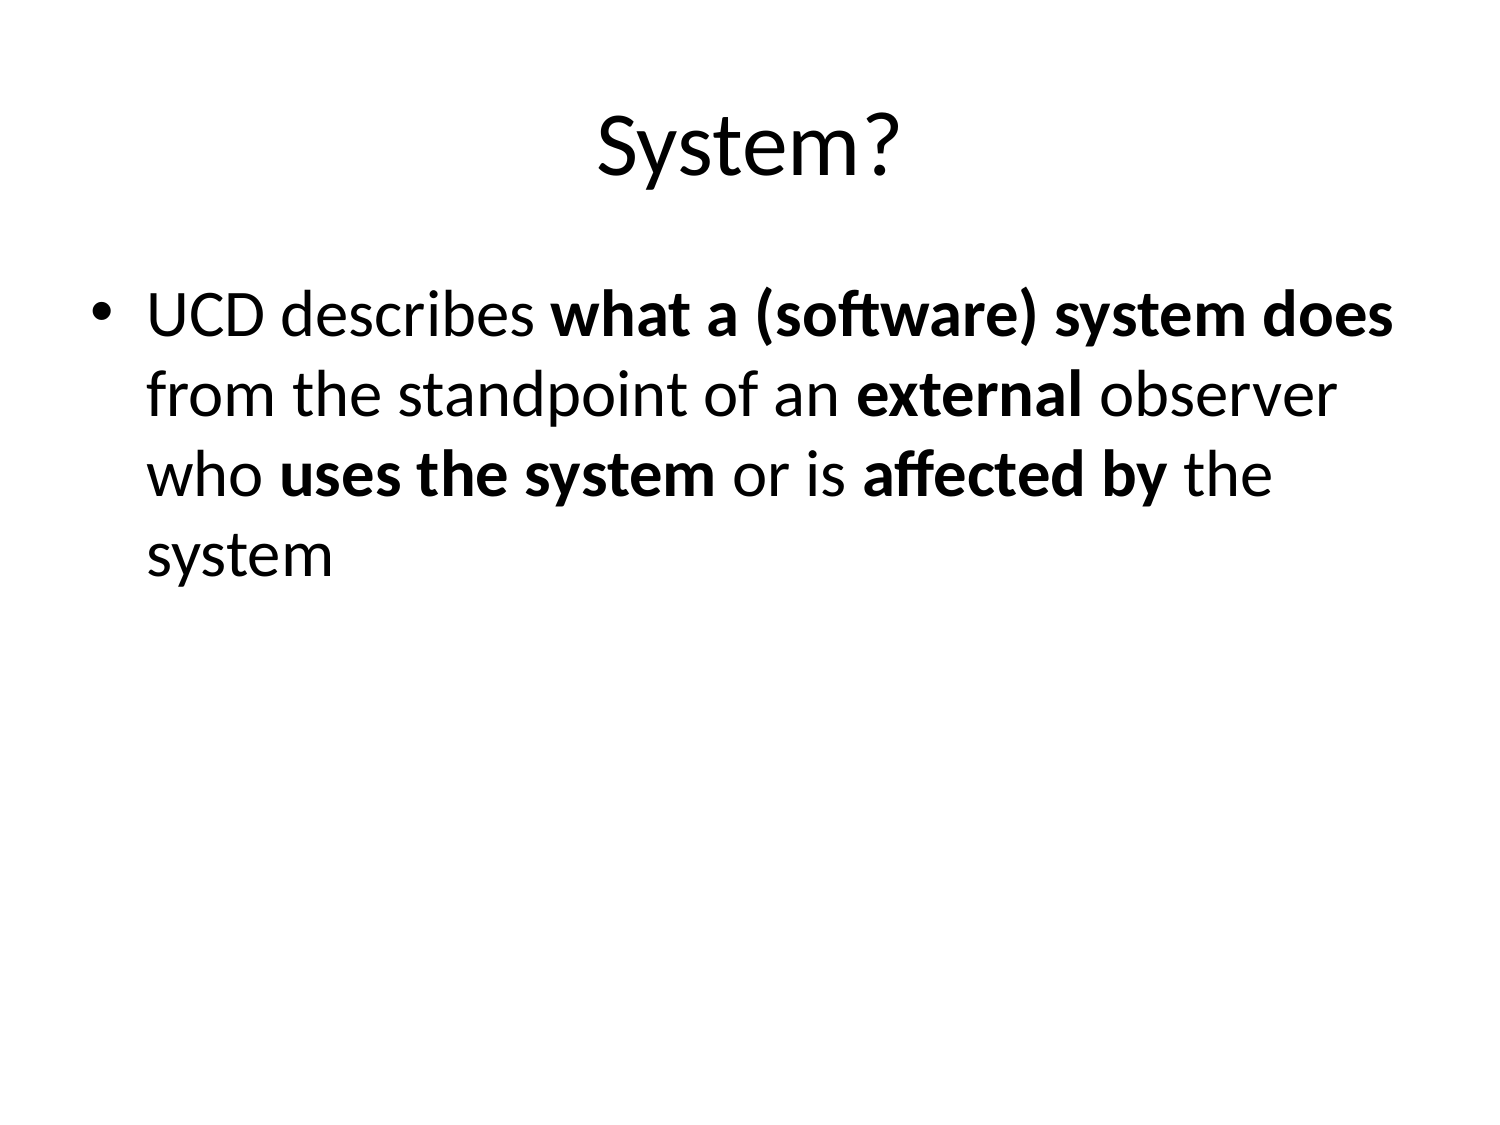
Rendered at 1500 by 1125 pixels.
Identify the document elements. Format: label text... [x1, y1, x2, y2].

title System? [75, 45, 1425, 233]
list UCD describes what a (software) system does from the standpoint of an external observer who uses the system or is affected by the system [75, 262, 1425, 1005]
